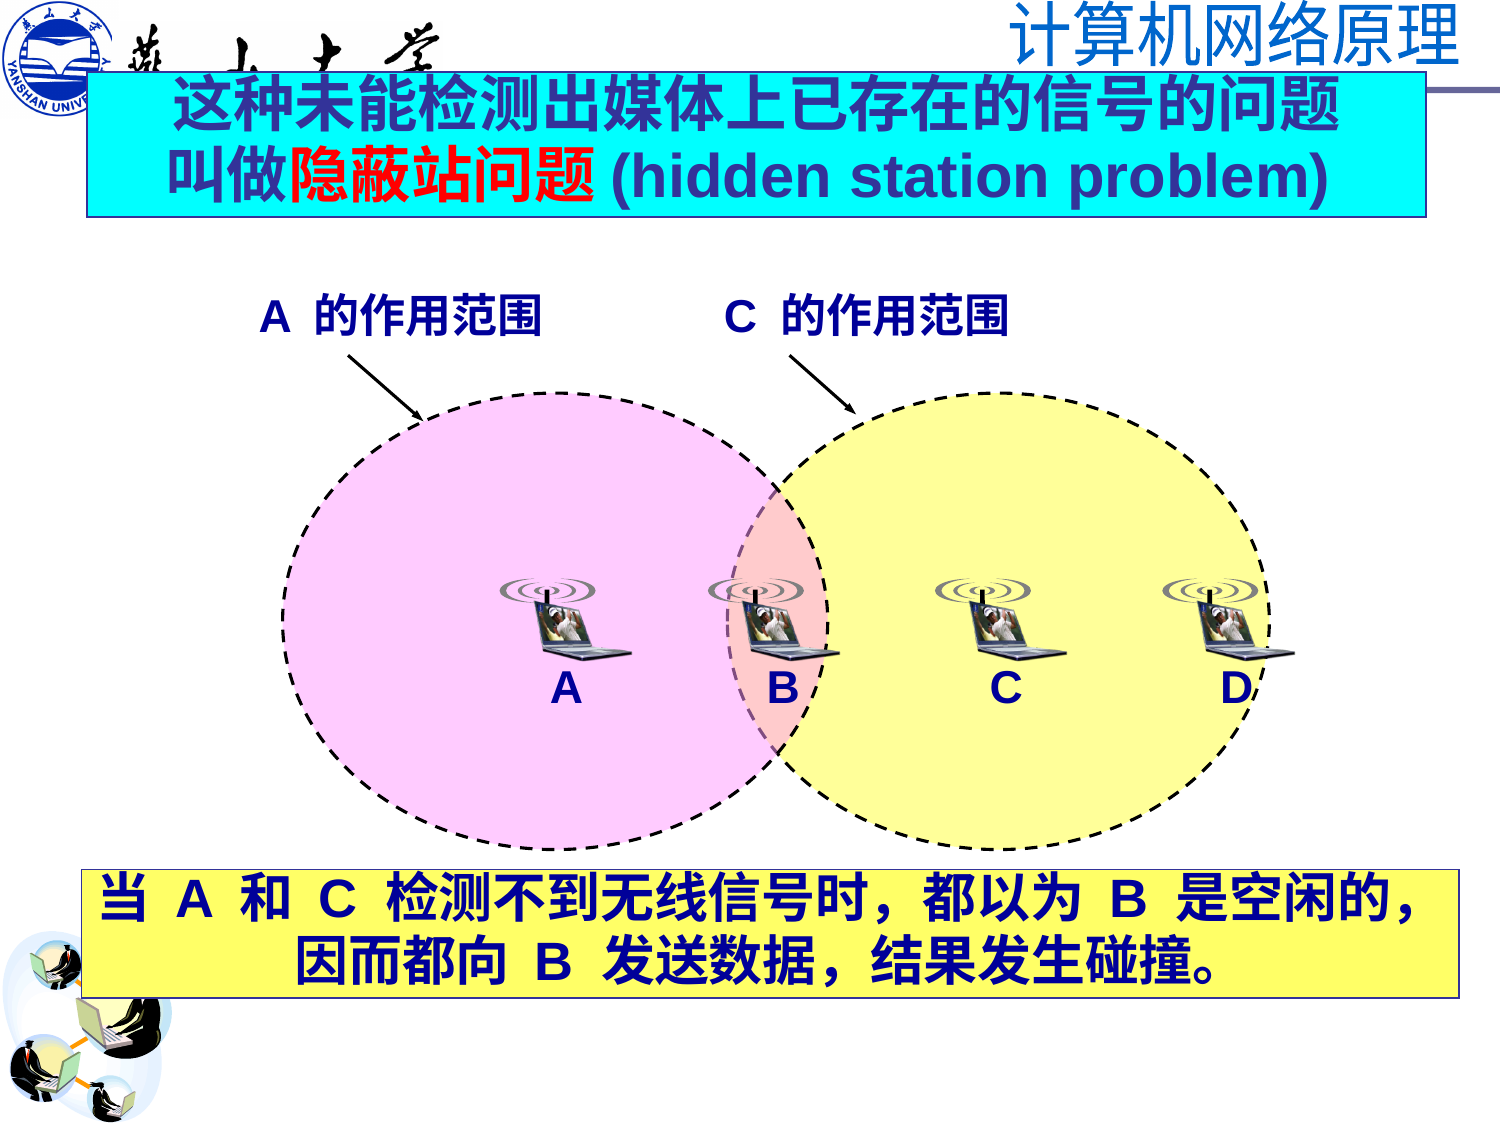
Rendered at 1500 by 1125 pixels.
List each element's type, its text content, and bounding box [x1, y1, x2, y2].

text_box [934, 578, 1068, 662]
title 无线局域网的特殊问题 [76, 66, 1428, 255]
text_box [247, 289, 828, 850]
text_box 这种未能检测出媒体上已存在的信号的问题 叫做隐蔽站问题(hidden station problem) [86, 71, 1426, 217]
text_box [828, 289, 1270, 850]
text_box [1162, 578, 1296, 662]
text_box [499, 578, 633, 662]
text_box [707, 578, 841, 662]
text_box 当 A 和 C 检测不到无线信号时，都以为 B 是空闲的， 因而都向 B 发送数据，结果发生碰撞。 [81, 869, 1460, 999]
picture [0, 0, 443, 119]
